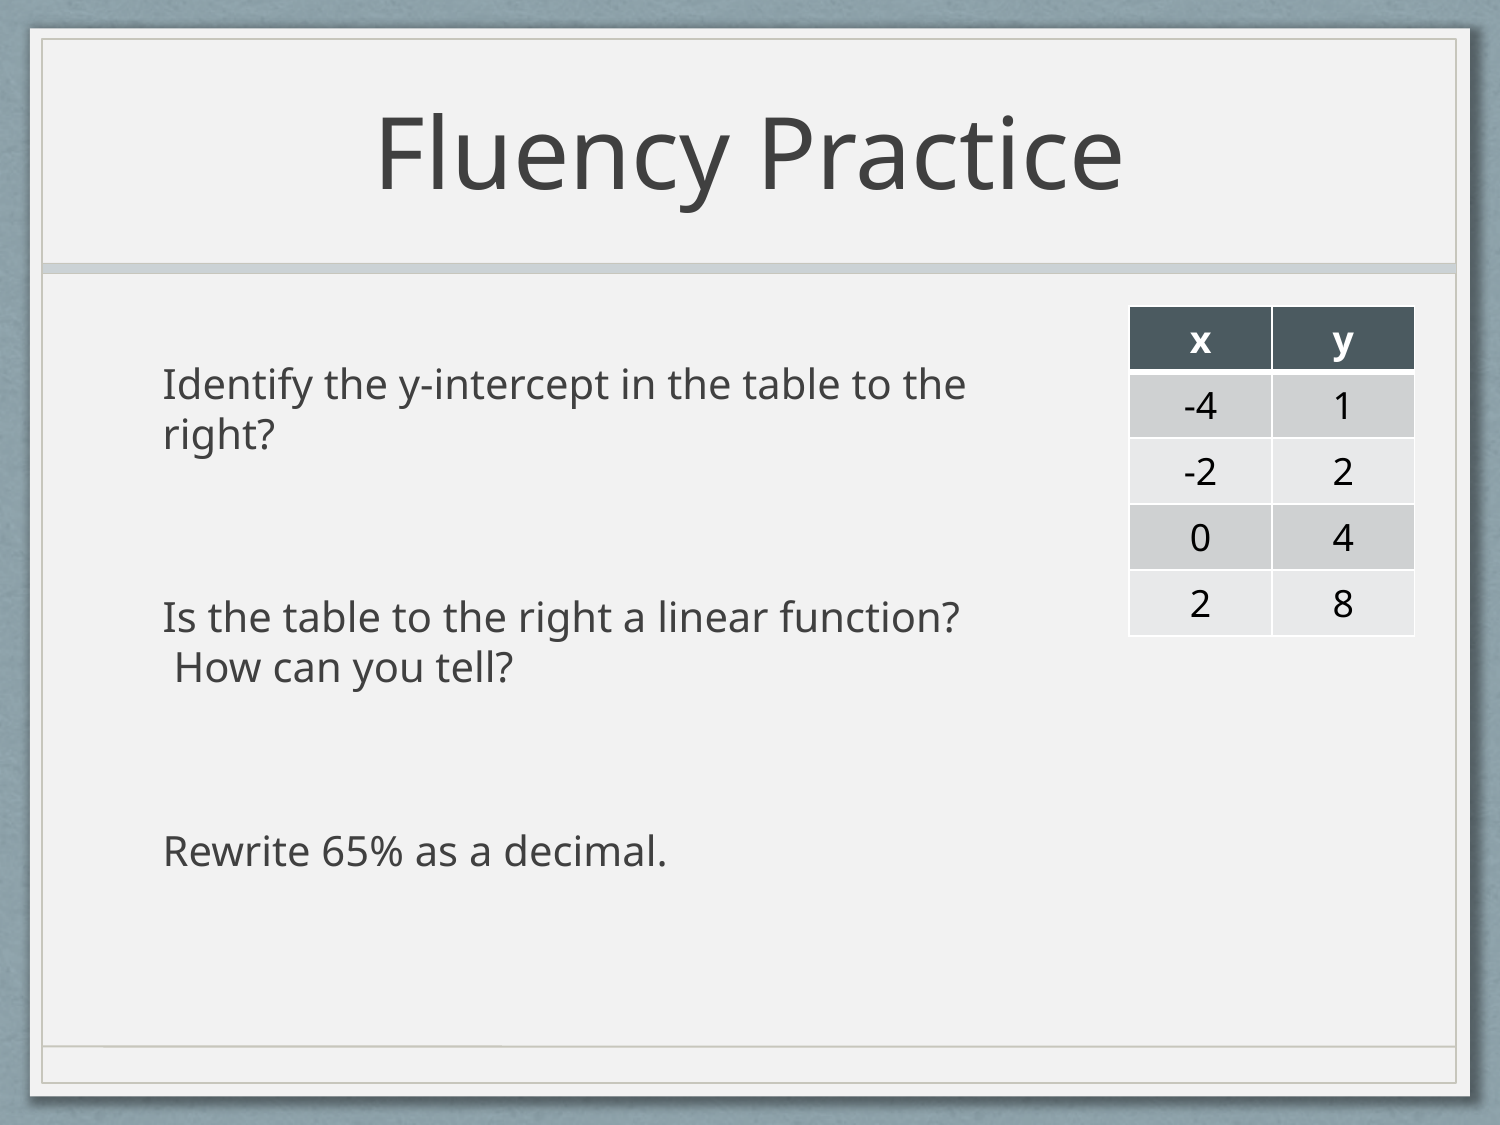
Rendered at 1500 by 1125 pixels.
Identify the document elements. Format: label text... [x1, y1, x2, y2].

table_cell 2 [1130, 571, 1271, 635]
list Identify the y-intercept in the table to the right? Is the table to the right a linear function? How can you tell? Rewrite 65% as a decimal. [147, 350, 1042, 995]
table_cell 0 [1130, 505, 1271, 569]
table_cell -2 [1130, 439, 1271, 503]
title Fluency Practice [147, 40, 1353, 260]
table_header x [1130, 307, 1271, 369]
table_header y [1273, 307, 1414, 369]
table_cell 4 [1273, 505, 1414, 569]
table_cell 1 [1273, 375, 1414, 437]
table_cell 8 [1273, 571, 1414, 635]
table_cell 2 [1273, 439, 1414, 503]
table_cell -4 [1130, 375, 1271, 437]
